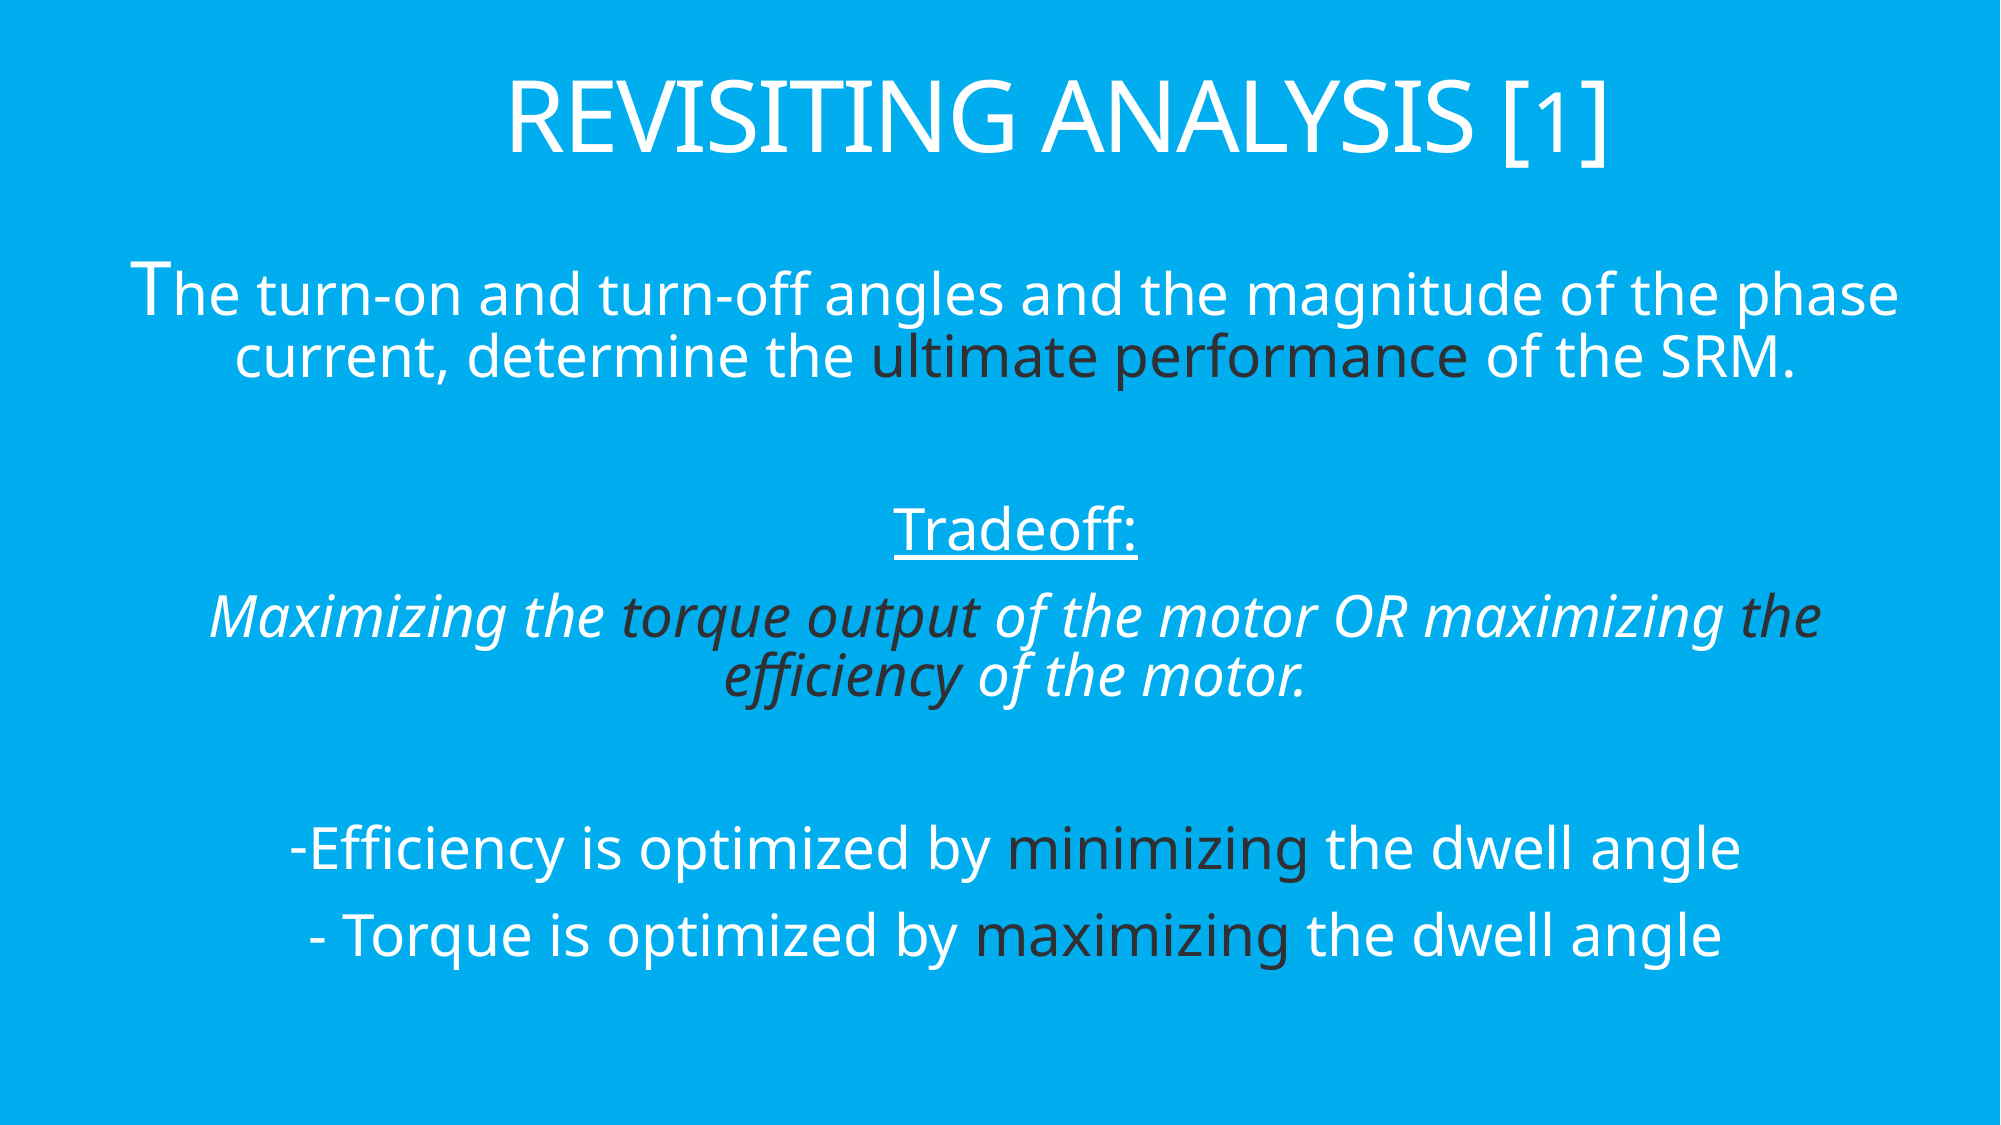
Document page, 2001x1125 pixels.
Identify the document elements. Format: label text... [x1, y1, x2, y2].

subtitle The turn-on and turn-off angles and the magnitude of the phase current, determine the ultimate performance of the SRM. Tradeoff: Maximizing the torque output of the motor OR maximizing the efficiency of the motor. Efficiency is optimized by minimizing the dwell angle - Torque is optimized by maximizing the dwell angle [111, 246, 1920, 1125]
title REVISITING ANALYSIS [1] [173, 0, 1943, 179]
